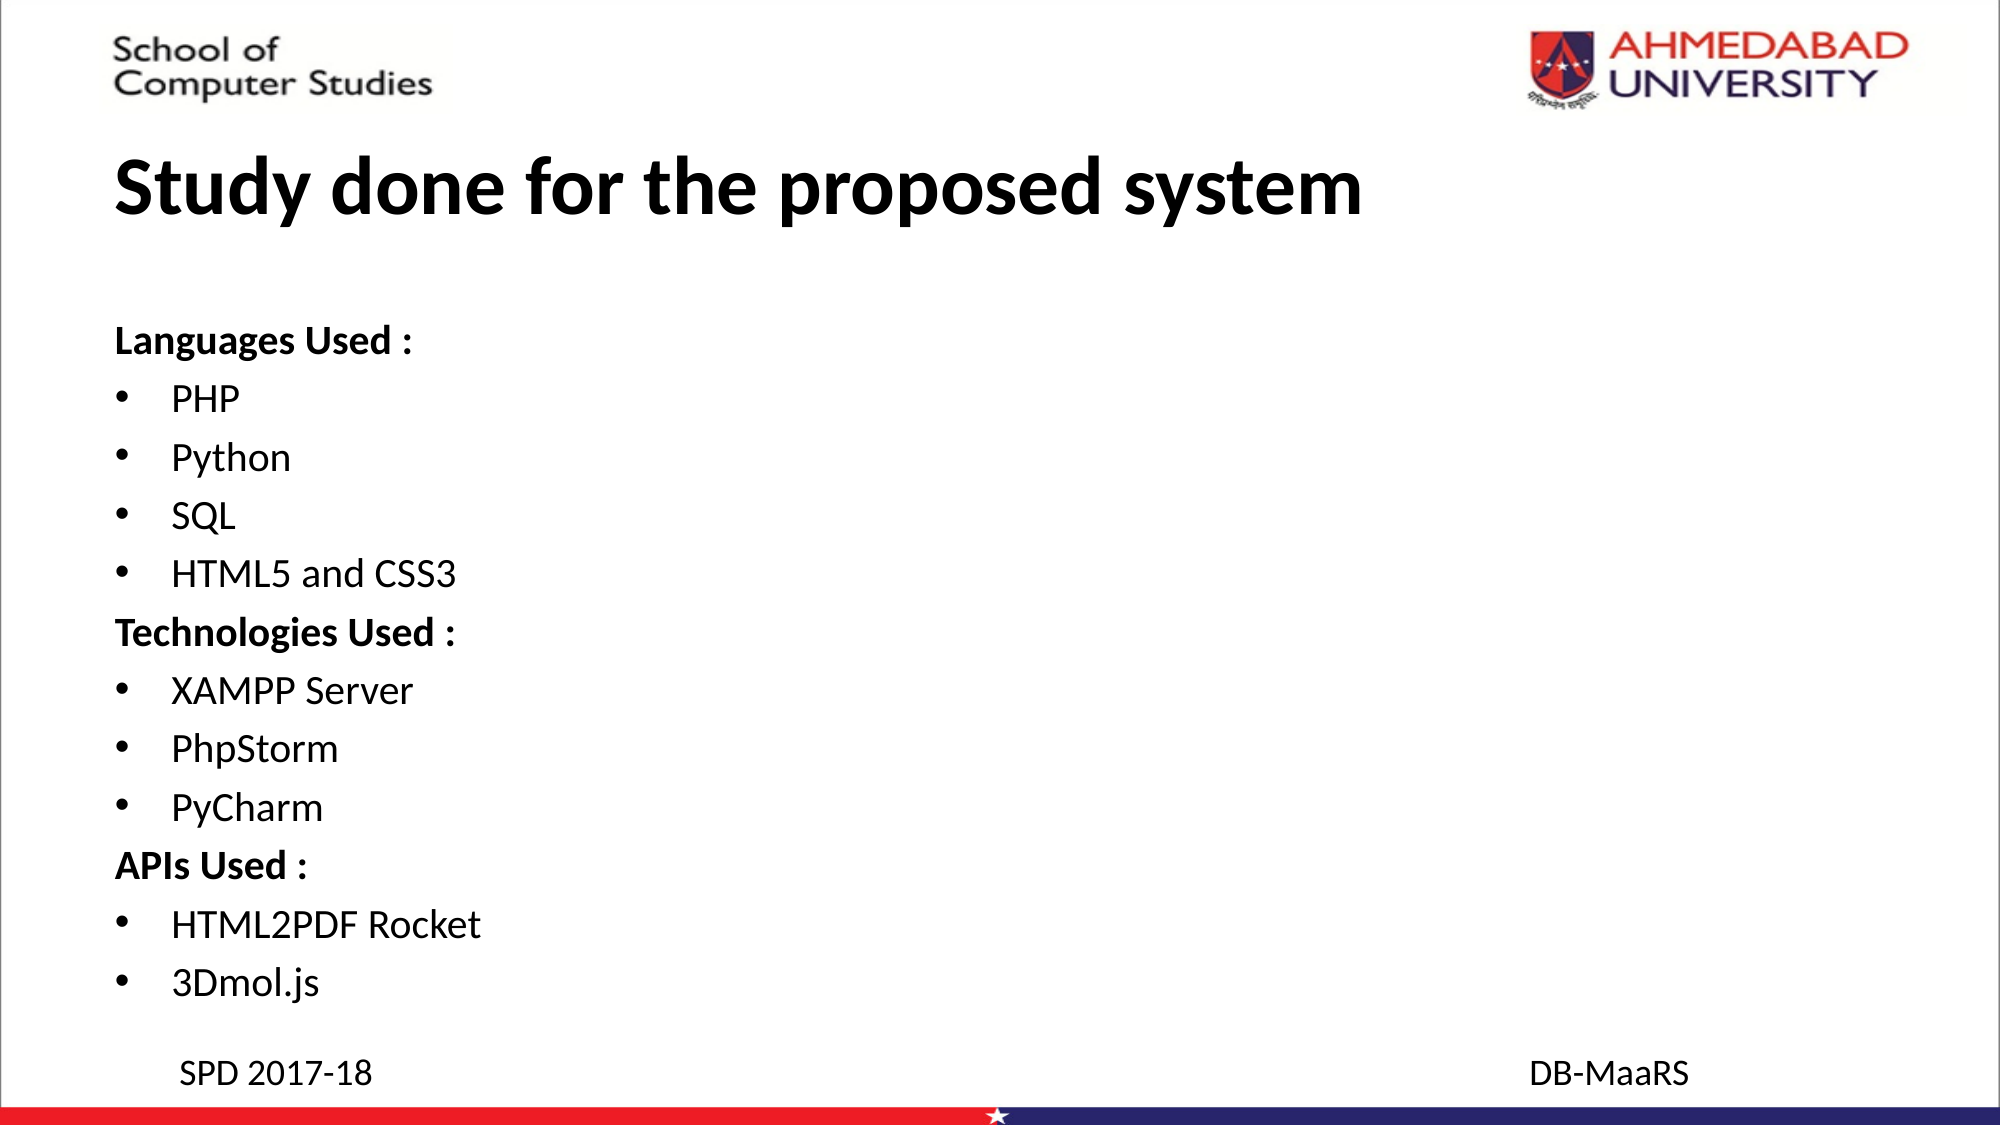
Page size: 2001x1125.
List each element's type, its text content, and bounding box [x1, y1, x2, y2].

picture [0, 0, 2000, 1125]
title Study done for the proposed system [99, 137, 1900, 225]
list Languages Used : PHP Python SQL HTML5 and CSS3 Technologies Used : XAMPP Server PhpStorm PyCharm APIs Used : HTML2PDF Rocket 3Dmol.js [99, 304, 1634, 1091]
text_box SPD 2017-18 DB-MaaRS [164, 1040, 1865, 1100]
